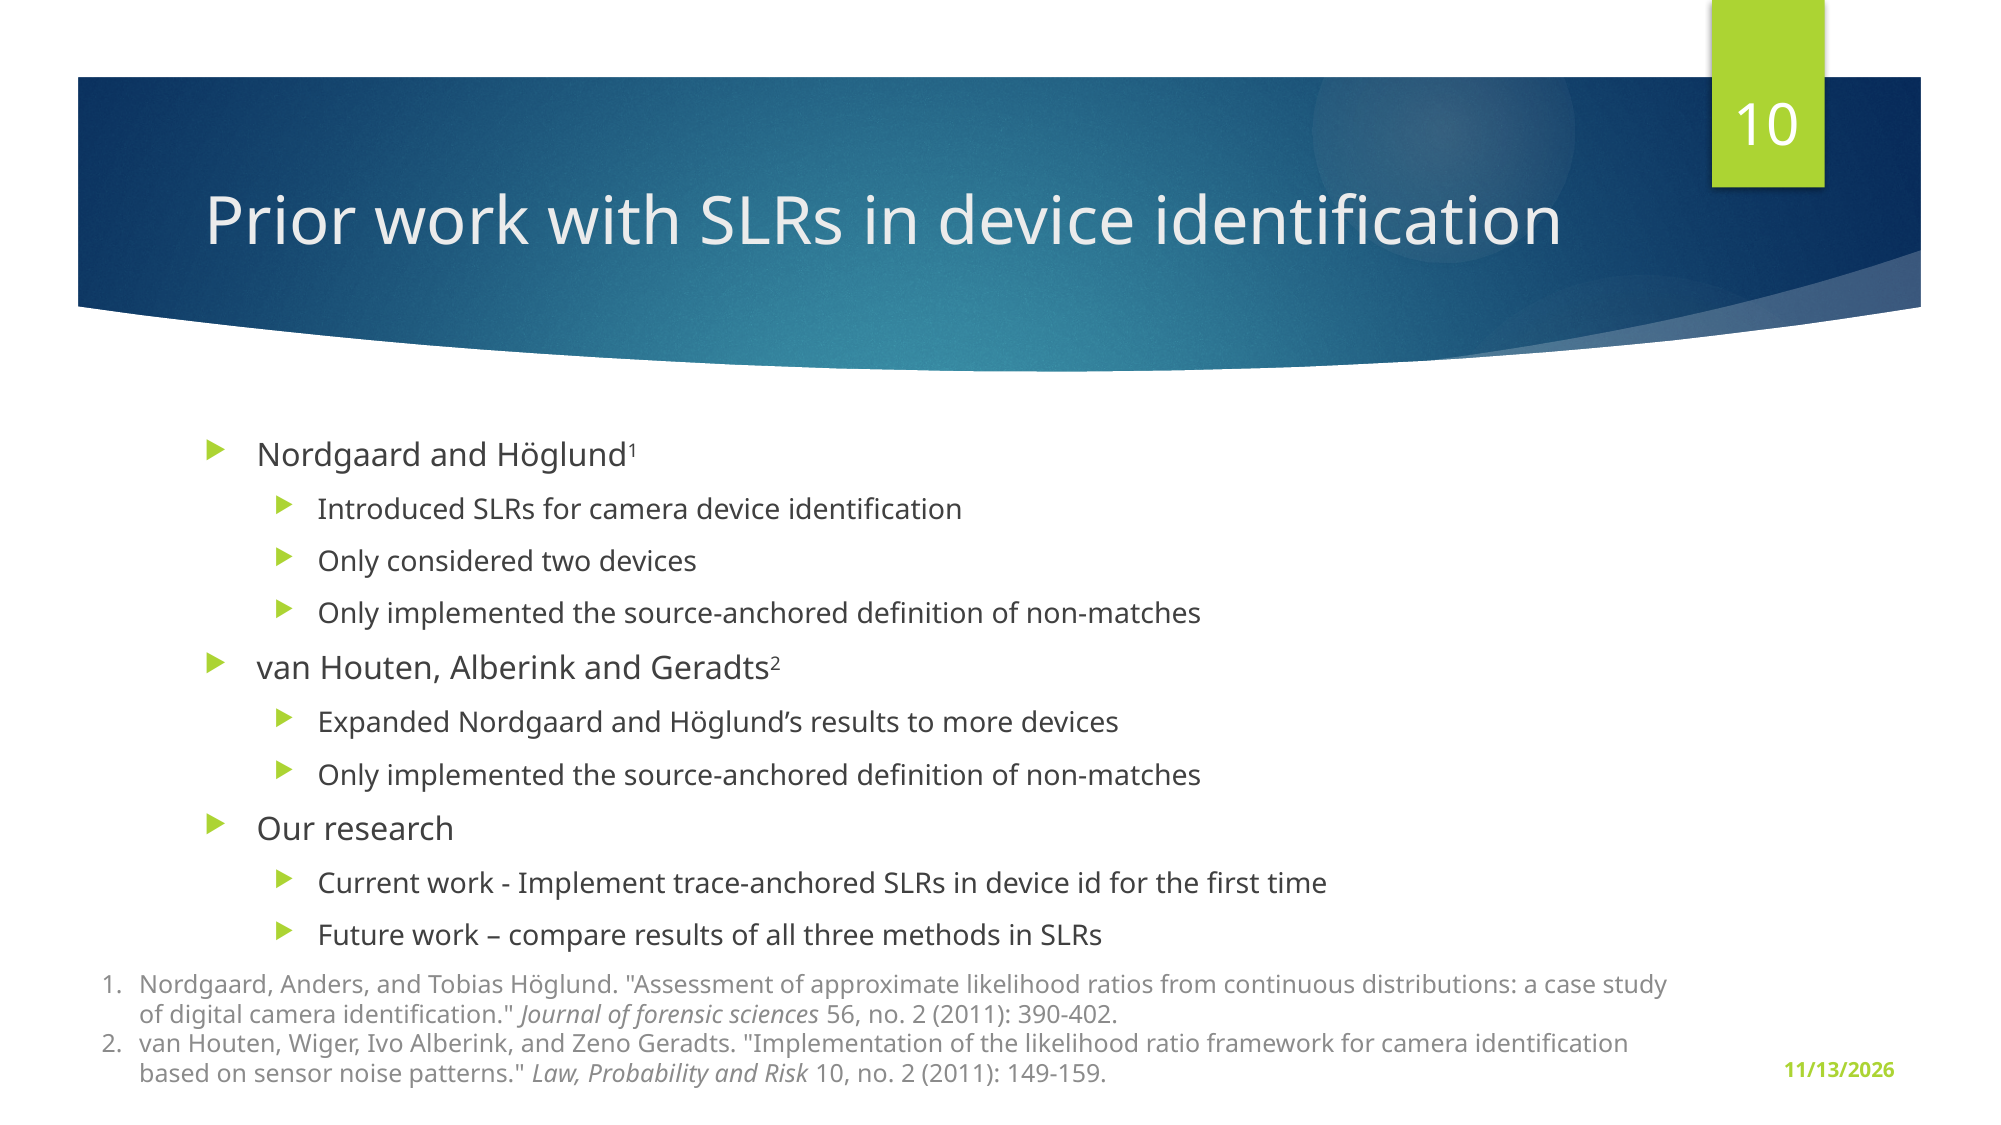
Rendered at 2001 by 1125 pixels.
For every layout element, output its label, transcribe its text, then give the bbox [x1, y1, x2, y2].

title Prior work with SLRs in device identification [189, 159, 1627, 276]
footer Nordgaard, Anders, and Tobias Höglund. "Assessment of approximate likelihood ratios from continuous distributions: a case study of digital camera identification." Journal of forensic sciences 56, no. 2 (2011): 390-402. van Houten, Wiger, Ivo Alberink, and Zeno Geradts. "Implementation of the likelihood ratio framework for camera identification based on sensor noise patterns." Law, Probability and Risk 10, no. 2 (2011): 149-159. [86, 987, 1699, 1099]
list Nordgaard and Höglund1 Introduced SLRs for camera device identification Only considered two devices Only implemented the source-anchored definition of non-matches van Houten, Alberink and Geradts2 Expanded Nordgaard and Höglund’s results to more devices Only implemented the source-anchored definition of non-matches Our research Current work - Implement trace-anchored SLRs in device id for the first time Future work – compare results of all three methods in SLRs [189, 427, 1627, 960]
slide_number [1699, 1048, 1910, 1099]
slide_number 10 [1698, 48, 1836, 175]
